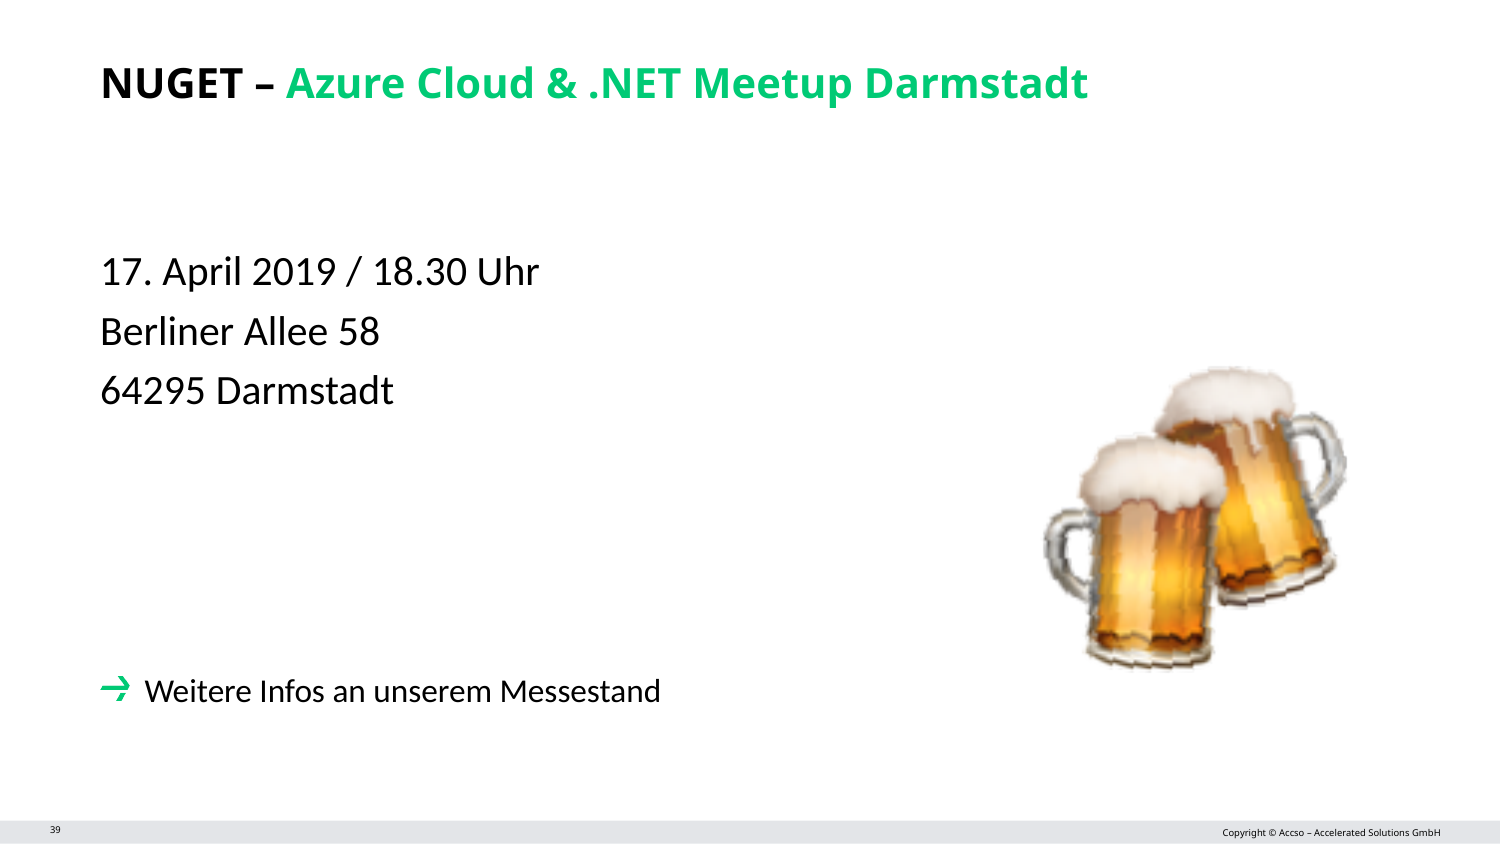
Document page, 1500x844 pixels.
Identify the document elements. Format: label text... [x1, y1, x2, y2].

picture [100, 676, 130, 701]
list 17. April 2019 / 18.30 Uhr Berliner Allee 58 64295 Darmstadt Weitere Infos an unserem Messestand [100, 243, 1400, 788]
title NuGet – Azure Cloud & .NET Meetup Darmstadt [100, 38, 1430, 127]
picture [991, 311, 1401, 721]
